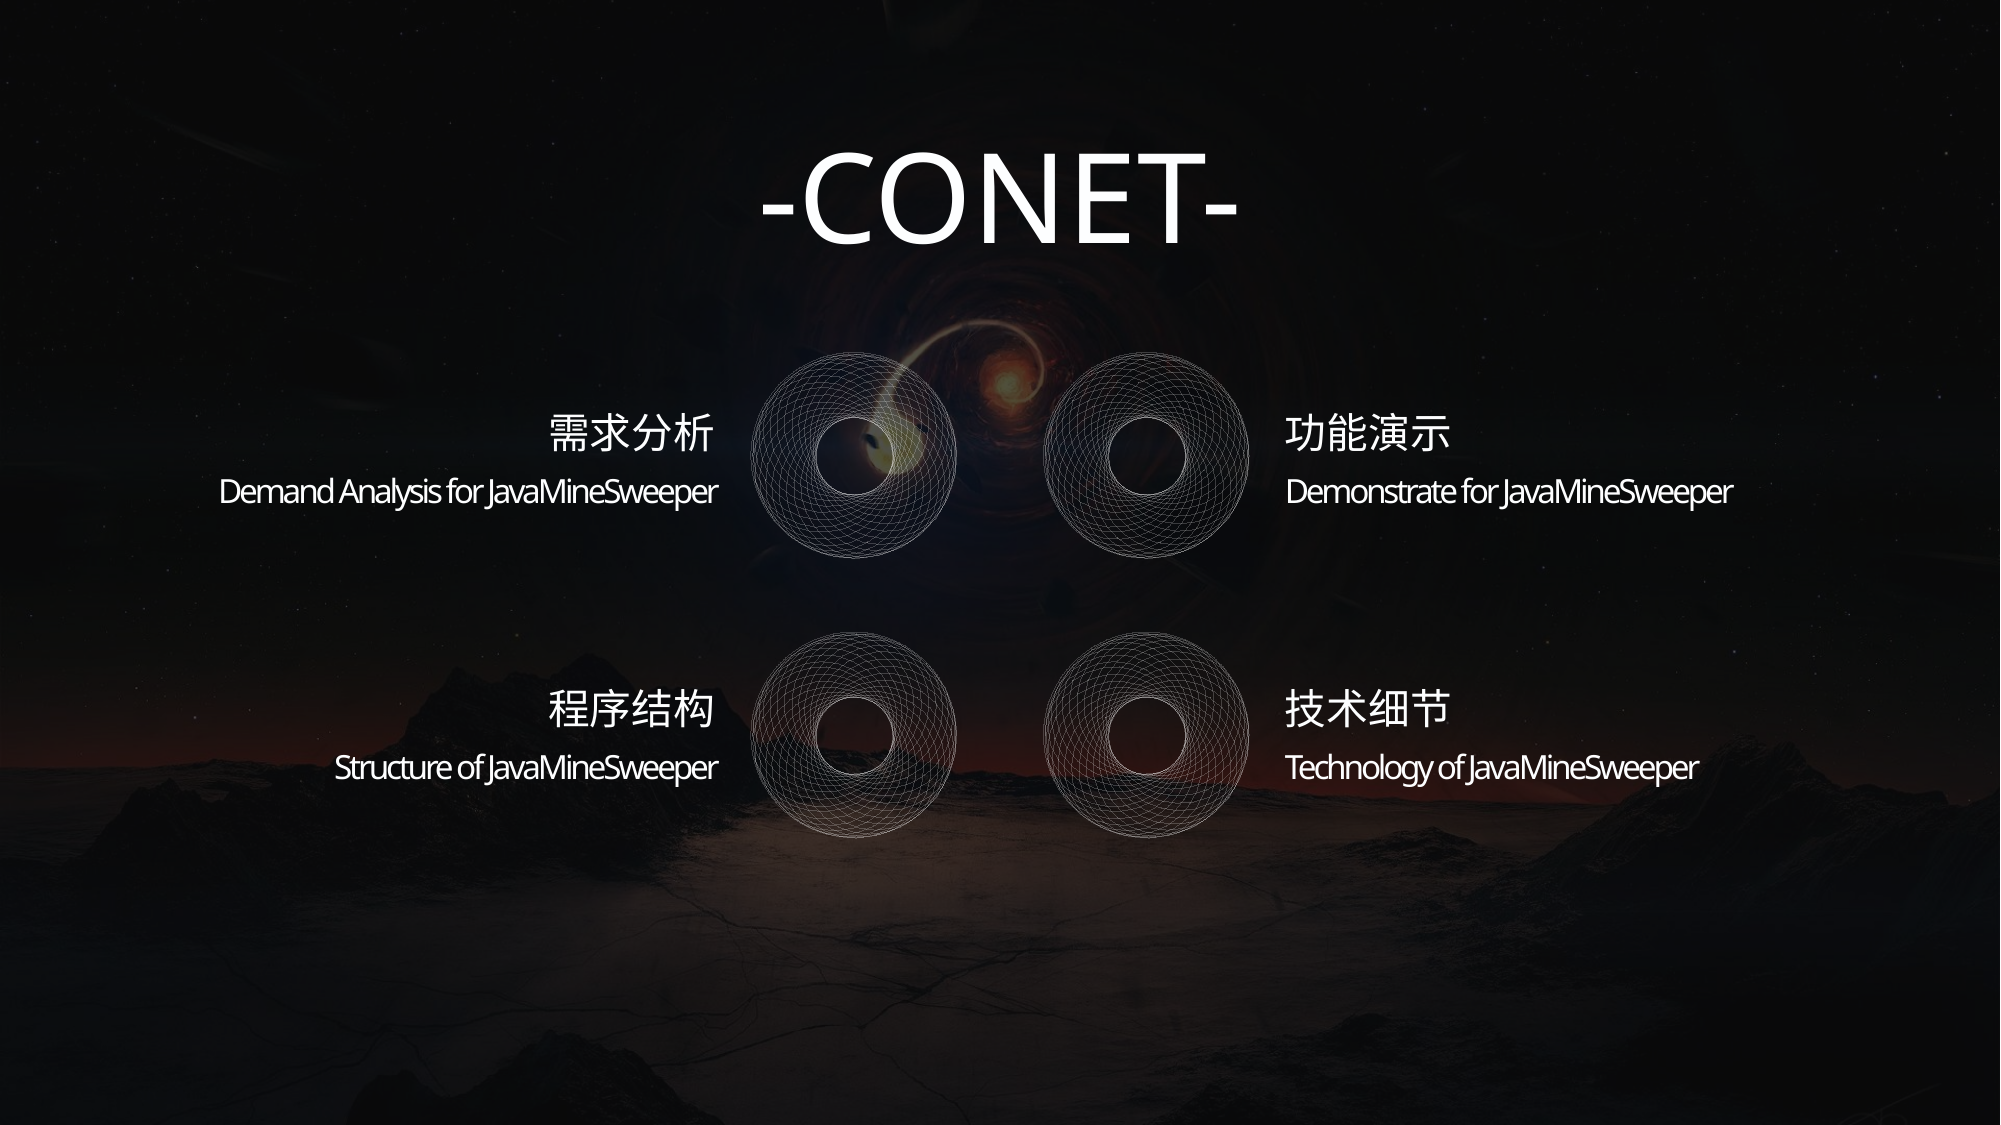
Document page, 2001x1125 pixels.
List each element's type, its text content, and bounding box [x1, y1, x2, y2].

text_box -CONET- [0, 110, 2000, 276]
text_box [1043, 632, 1249, 839]
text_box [1043, 352, 1249, 559]
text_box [104, 675, 735, 795]
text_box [104, 399, 735, 519]
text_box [1270, 675, 1900, 795]
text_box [750, 352, 957, 559]
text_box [750, 632, 957, 839]
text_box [1270, 399, 1900, 519]
